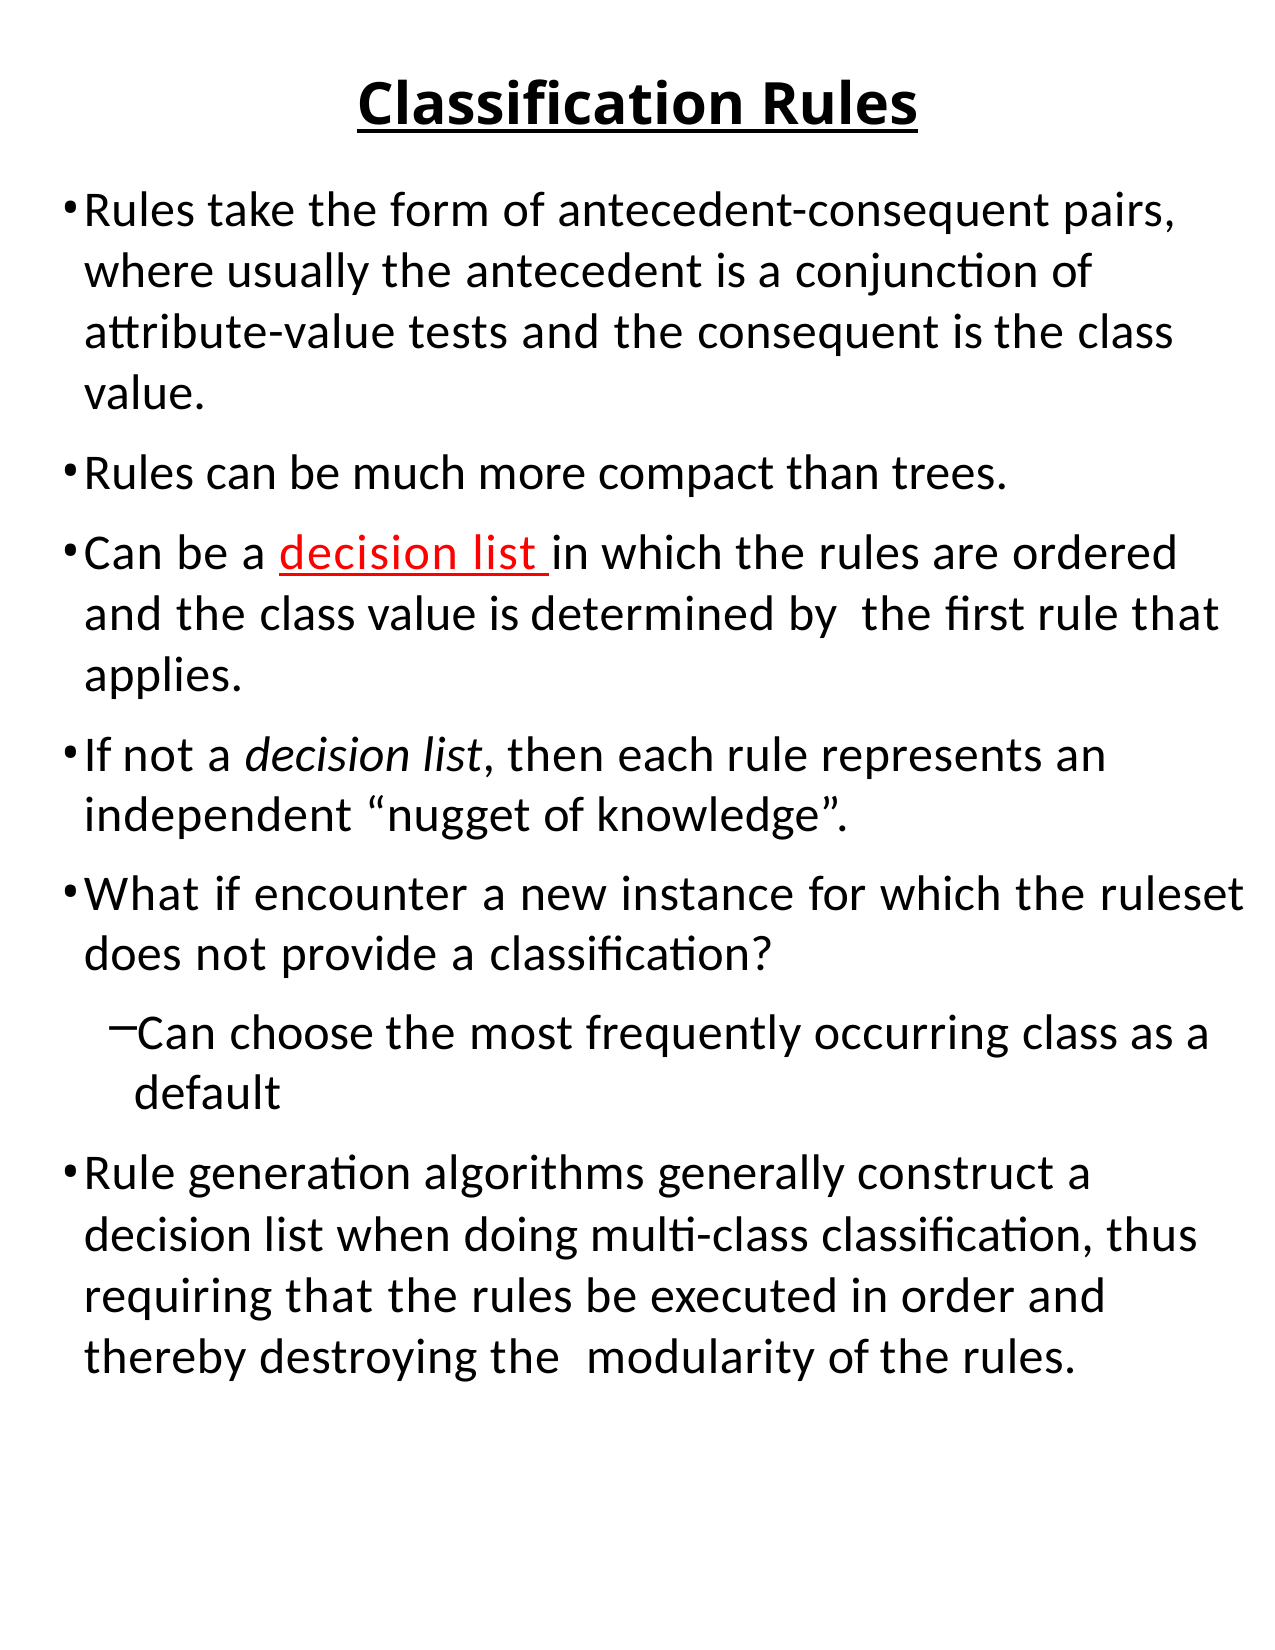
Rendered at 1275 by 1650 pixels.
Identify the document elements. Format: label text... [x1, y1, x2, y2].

list Rules take the form of antecedent-consequent pairs, where usually the antecedent is a conjunction of attribute-value tests and the consequent is the class value. Rules can be much more compact than trees. Can be a decision list in which the rules are ordered and the class value is determined by the first rule that applies. If not a decision list, then each rule represents an independent “nugget of knowledge”. What if encounter a new instance for which the ruleset does not provide a classification? Can choose the most frequently occurring class as a default Rule generation algorithms generally construct a decision list when doing multi-class classification, thus requiring that the rules be executed in order and thereby destroying the modularity of the rules. [24, 174, 1250, 1444]
title Classification Rules [63, 66, 1212, 150]
